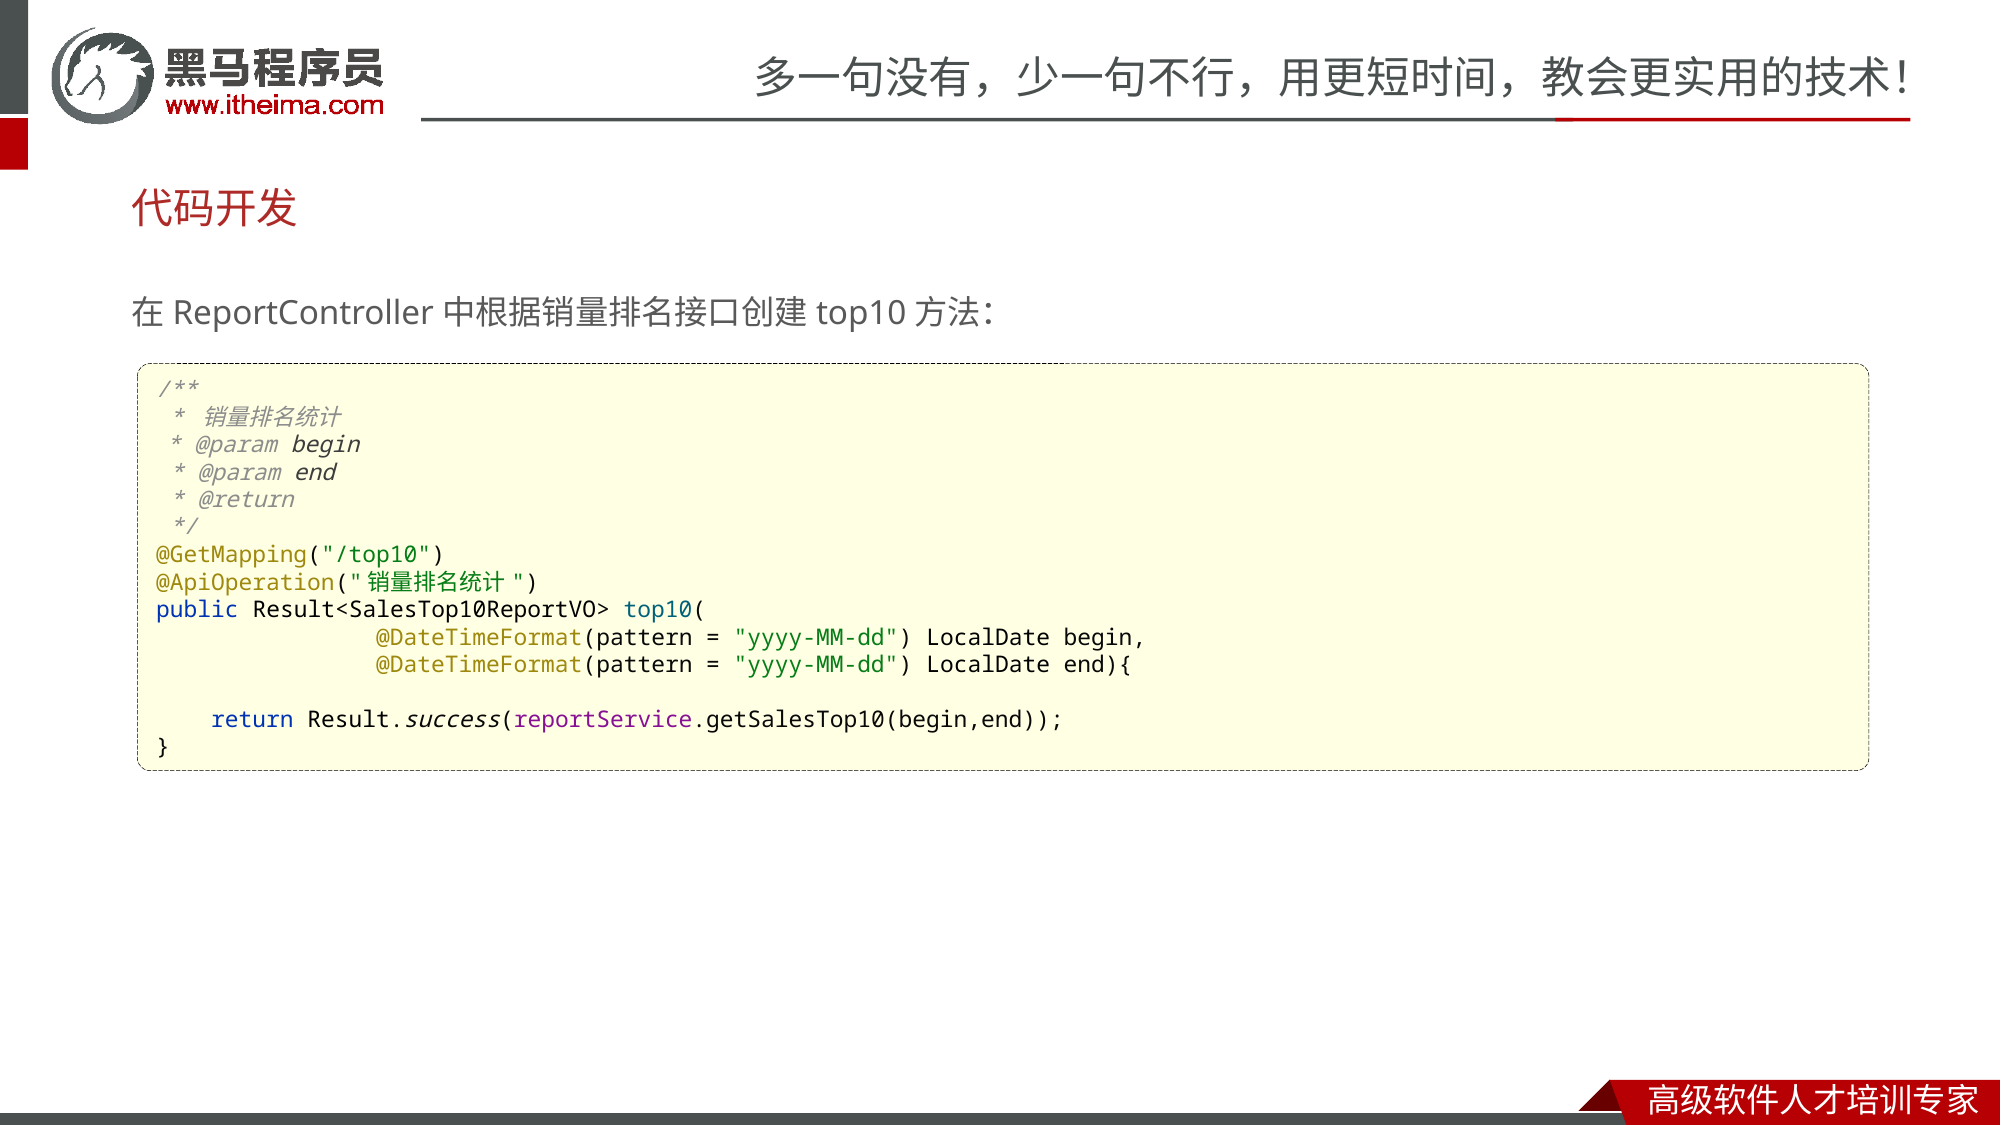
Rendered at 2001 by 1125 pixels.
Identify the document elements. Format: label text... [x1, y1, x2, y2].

picture [50, 26, 384, 125]
title 代码开发 [116, 164, 1872, 250]
text_box /** * 销量排名统计 * @param begin * @param end * @return */ @GetMapping("/top10") @ApiOperation("销量排名统计") public Result<SalesTop10ReportVO> top10( @DateTimeFormat(pattern = "yyyy-MM-dd") LocalDate begin, @DateTimeFormat(pattern = "yyyy-MM-dd") LocalDate end){ return Result.success(reportService.getSalesTop10(begin,end)); } [137, 363, 1869, 771]
text_box 在ReportController中根据销量排名接口创建top10方法： [116, 243, 1540, 339]
